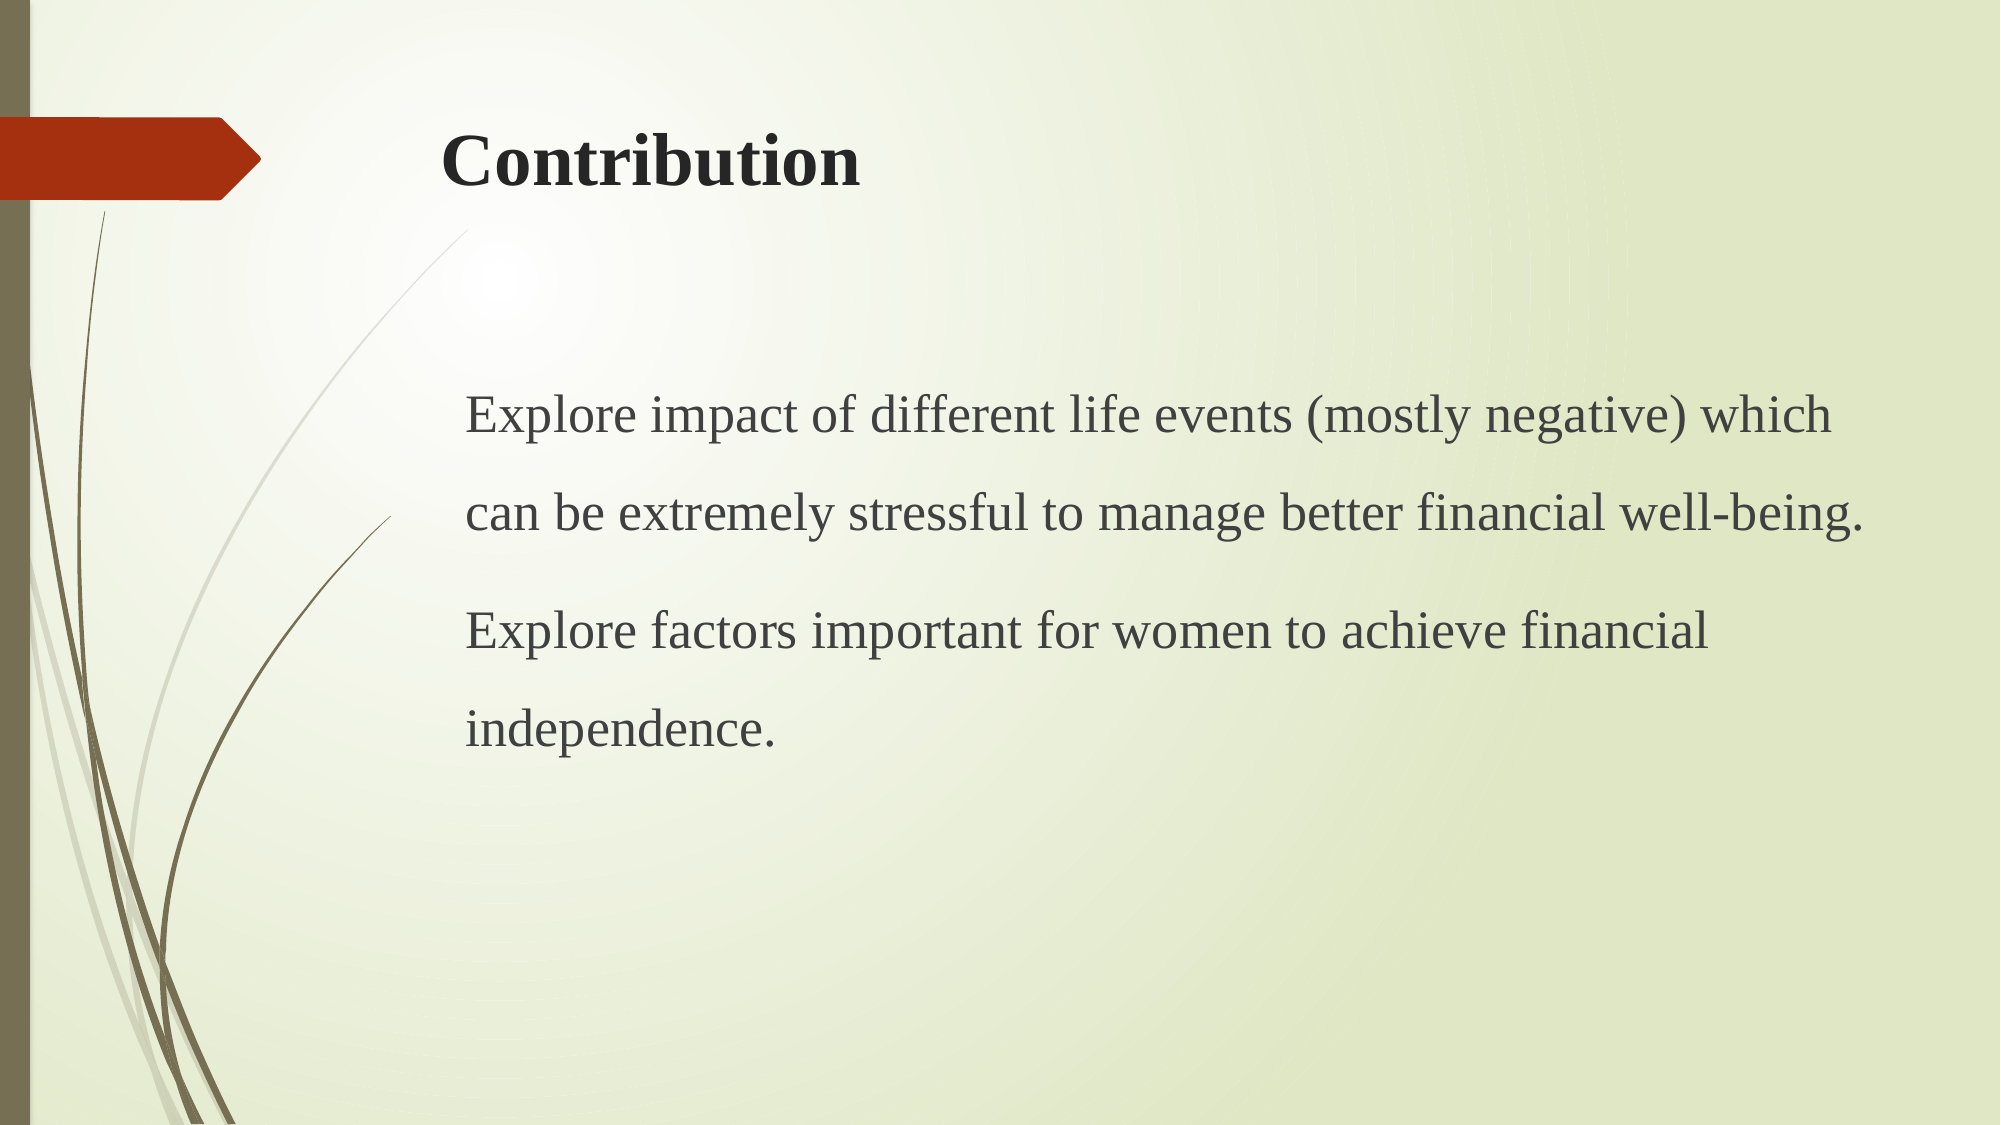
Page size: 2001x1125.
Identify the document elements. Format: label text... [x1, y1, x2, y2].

title Contribution [425, 102, 1888, 313]
list Explore impact of different life events (mostly negative) which can be extremely stressful to manage better financial well-being. Explore factors important for women to achieve financial independence. [450, 338, 1914, 959]
